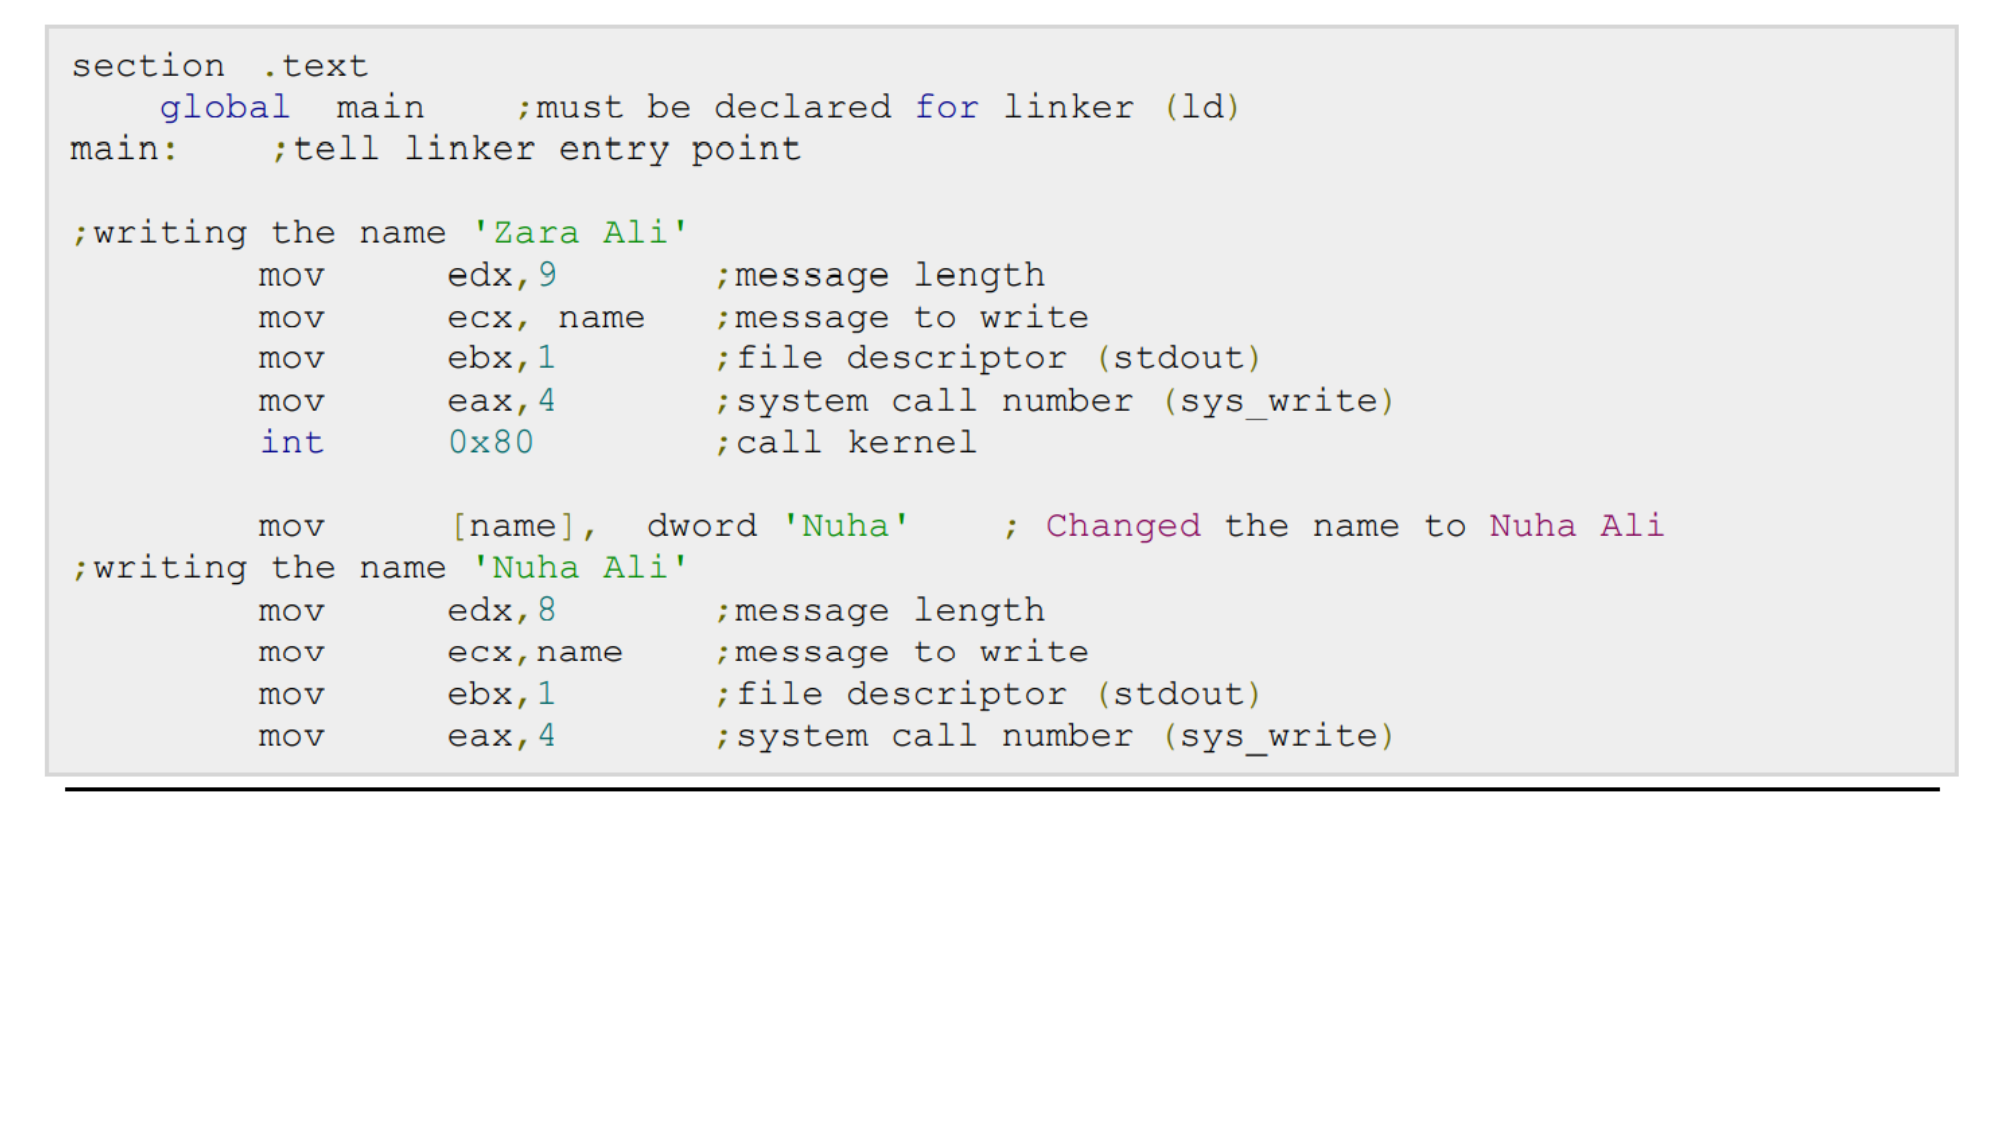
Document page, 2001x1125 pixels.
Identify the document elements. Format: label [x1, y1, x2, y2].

list [37, 10, 1963, 805]
